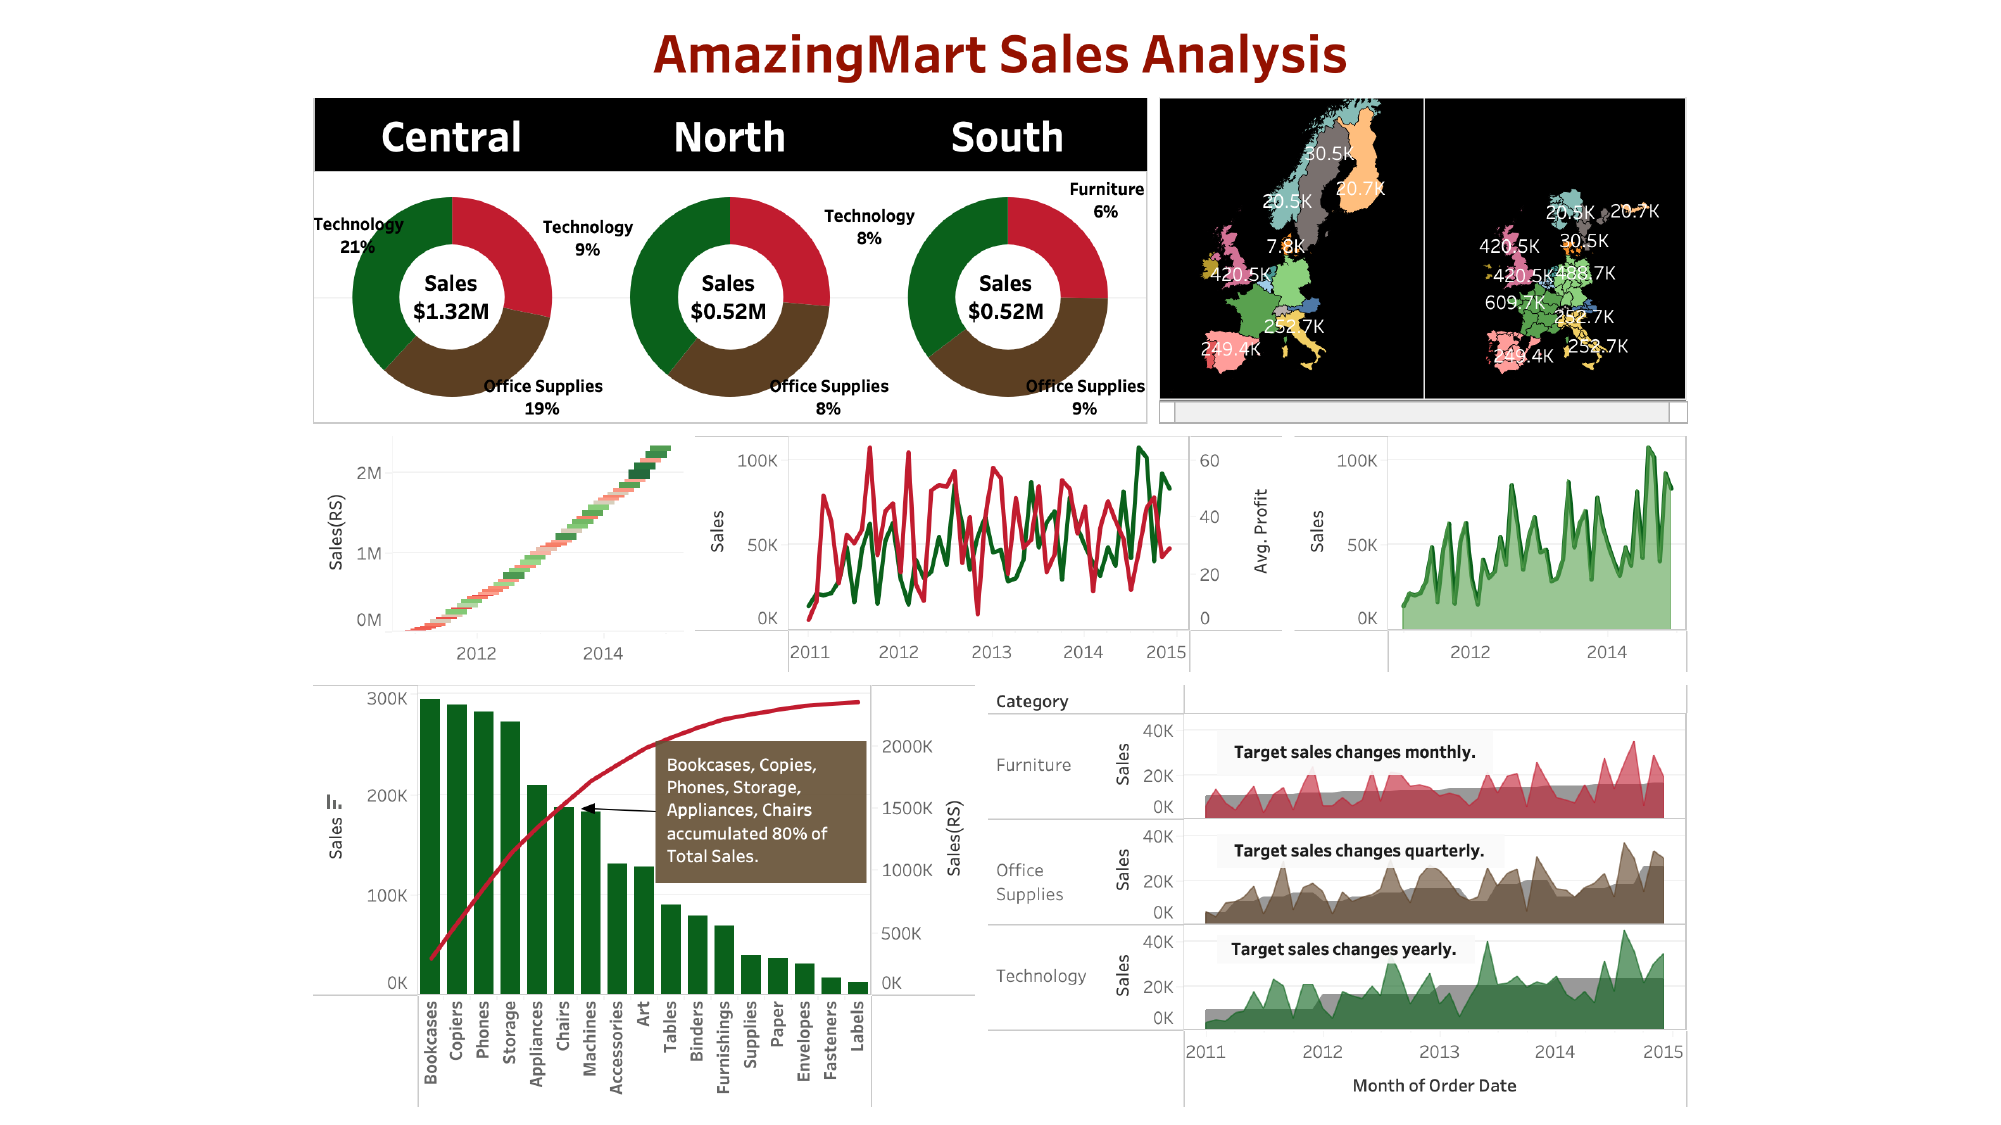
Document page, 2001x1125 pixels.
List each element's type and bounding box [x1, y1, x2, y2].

picture [296, 0, 1704, 1125]
